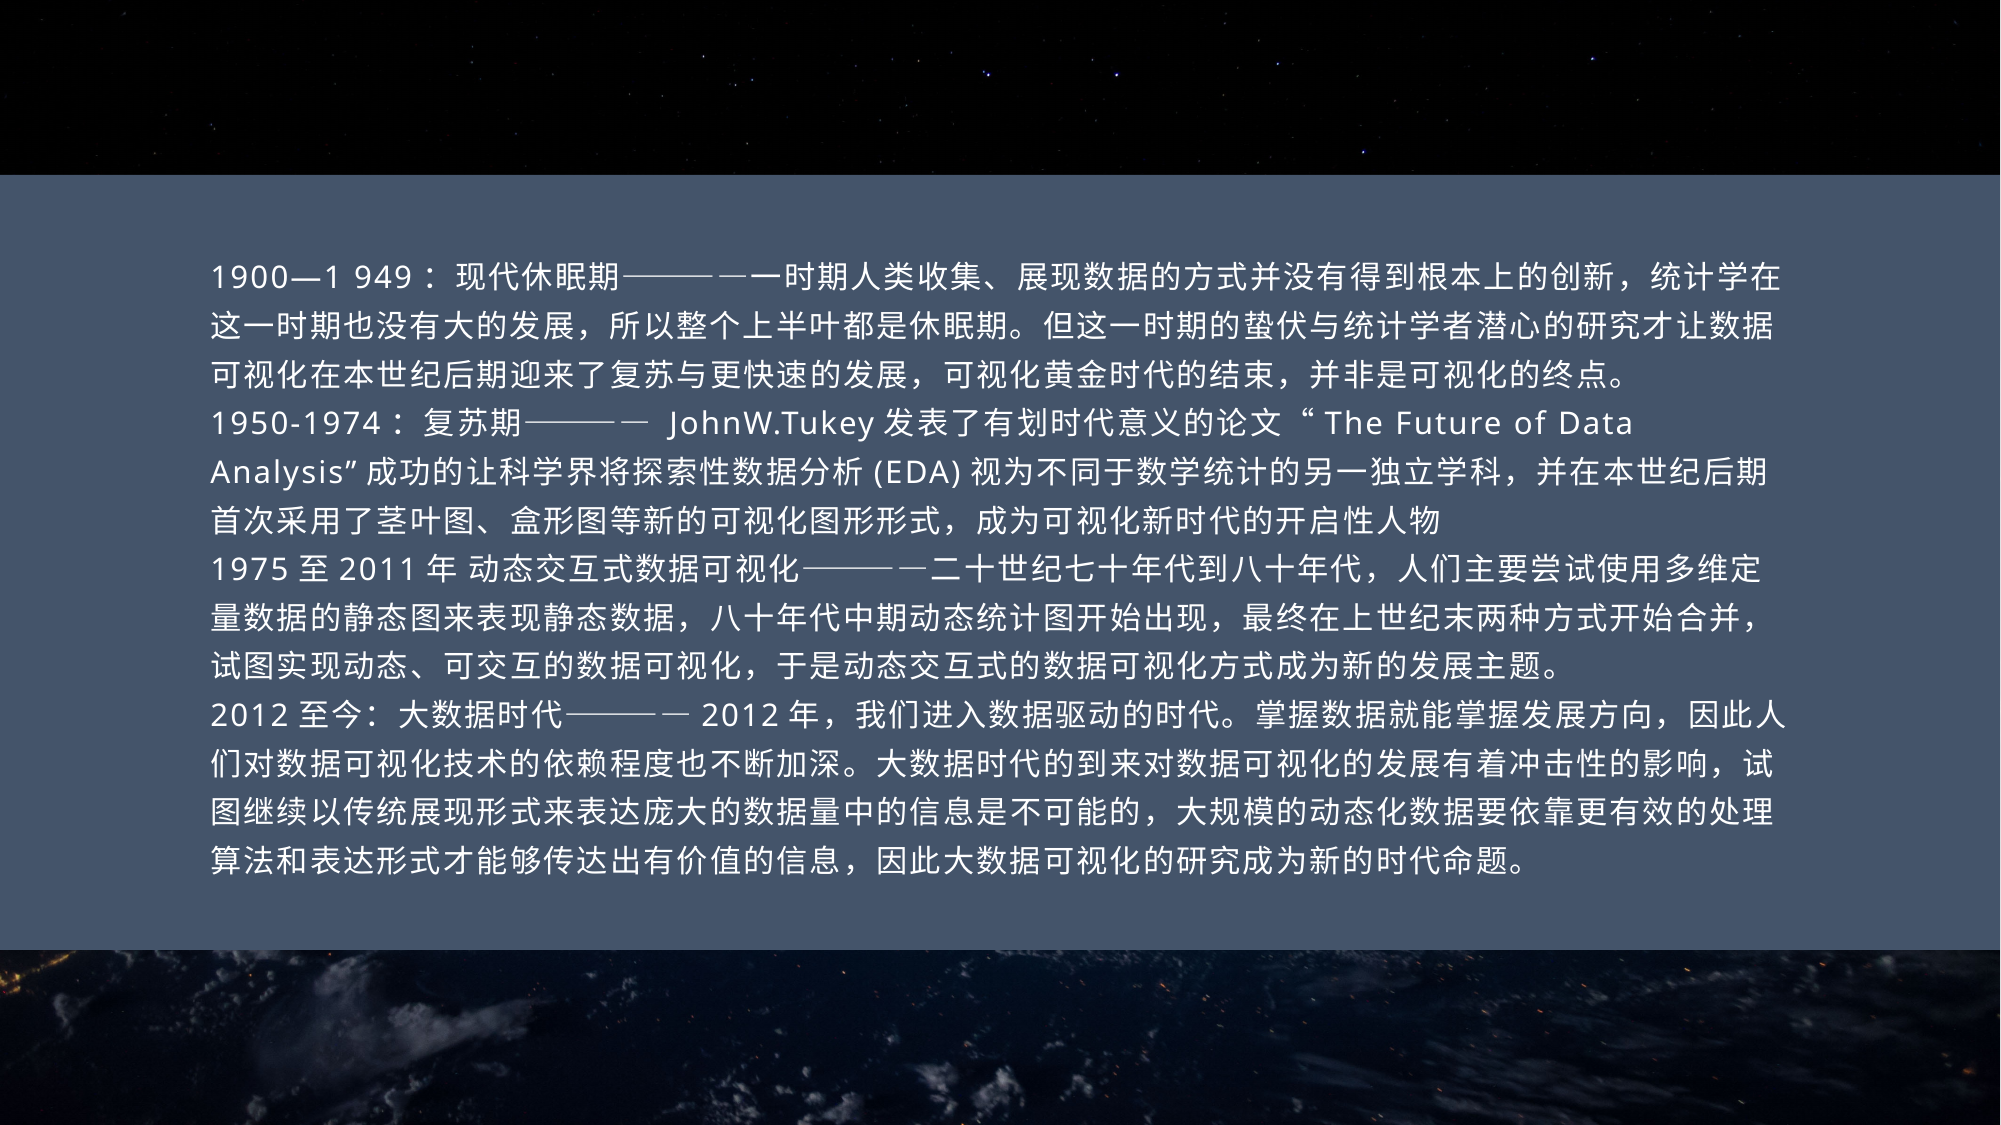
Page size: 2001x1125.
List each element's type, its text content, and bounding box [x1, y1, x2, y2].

text_box 1900—1 949：现代休眠期————一时期人类收集、展现数据的方式并没有得到根本上的创新，统计学在这一时期也没有大的发展，所以整个上半叶都是休眠期。但这一时期的蛰伏与统计学者潜心的研究才让数据可视化在本世纪后期迎来了复苏与更快速的发展，可视化黄金时代的结束，并非是可视化的终点。 1950-1974：复苏期———— JohnW.Tukey发表了有划时代意义的论文“The Future of Data Analysis”成功的让科学界将探索性数据分析(EDA)视为不同于数学统计的另一独立学科，并在本世纪后期首次采用了茎叶图、盒形图等新的可视化图形形式，成为可视化新时代的开启性人物 1975至2011年 动态交互式数据可视化————二十世纪七十年代到八十年代，人们主要尝试使用多维定量数据的静态图来表现静态数据，八十年代中期动态统计图开始出现，最终在上世纪末两种方式开始合并，试图实现动态、可交互的数据可视化，于是动态交互式的数据可视化方式成为新的发展主题。 2012至今：大数据时代————2012年，我们进入数据驱动的时代。掌握数据就能掌握发展方向，因此人们对数据可视化技术的依赖程度也不断加深。大数据时代的到来对数据可视化的发展有着冲击性的影响，试图继续以传统展现形式来表达庞大的数据量中的信息是不可能的，大规模的动态化数据要依靠更有效的处理算法和表达形式才能够传达出有价值的信息，因此大数据可视化的研究成为新的时代命题。 [200, 199, 1800, 926]
text_box [0, 174, 2000, 951]
picture [0, 0, 2001, 1125]
